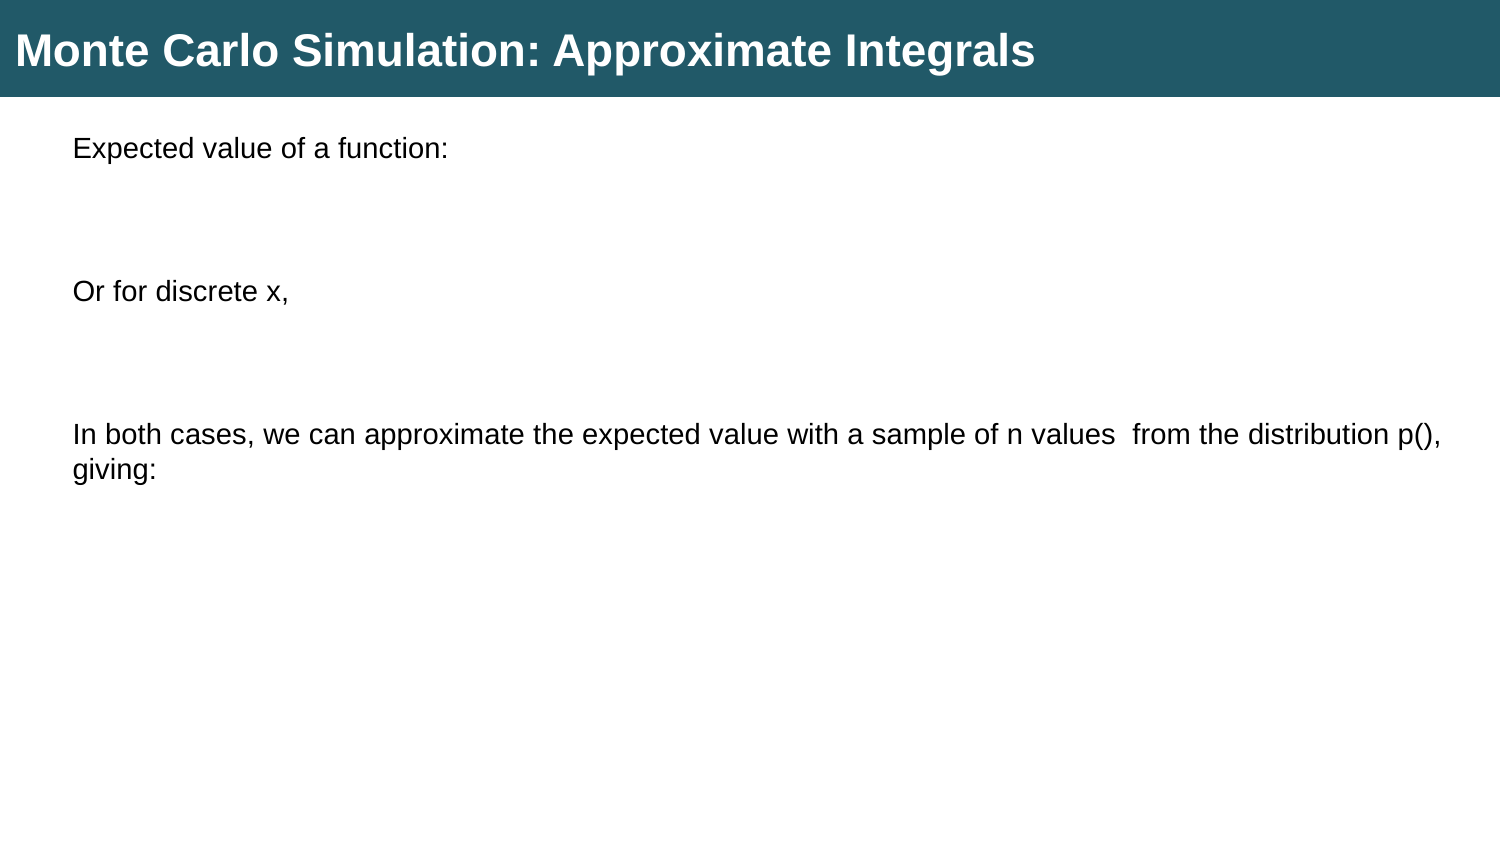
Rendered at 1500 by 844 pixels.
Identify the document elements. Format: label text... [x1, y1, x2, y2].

title Monte Carlo Simulation: Approximate Integrals [0, 0, 1500, 97]
